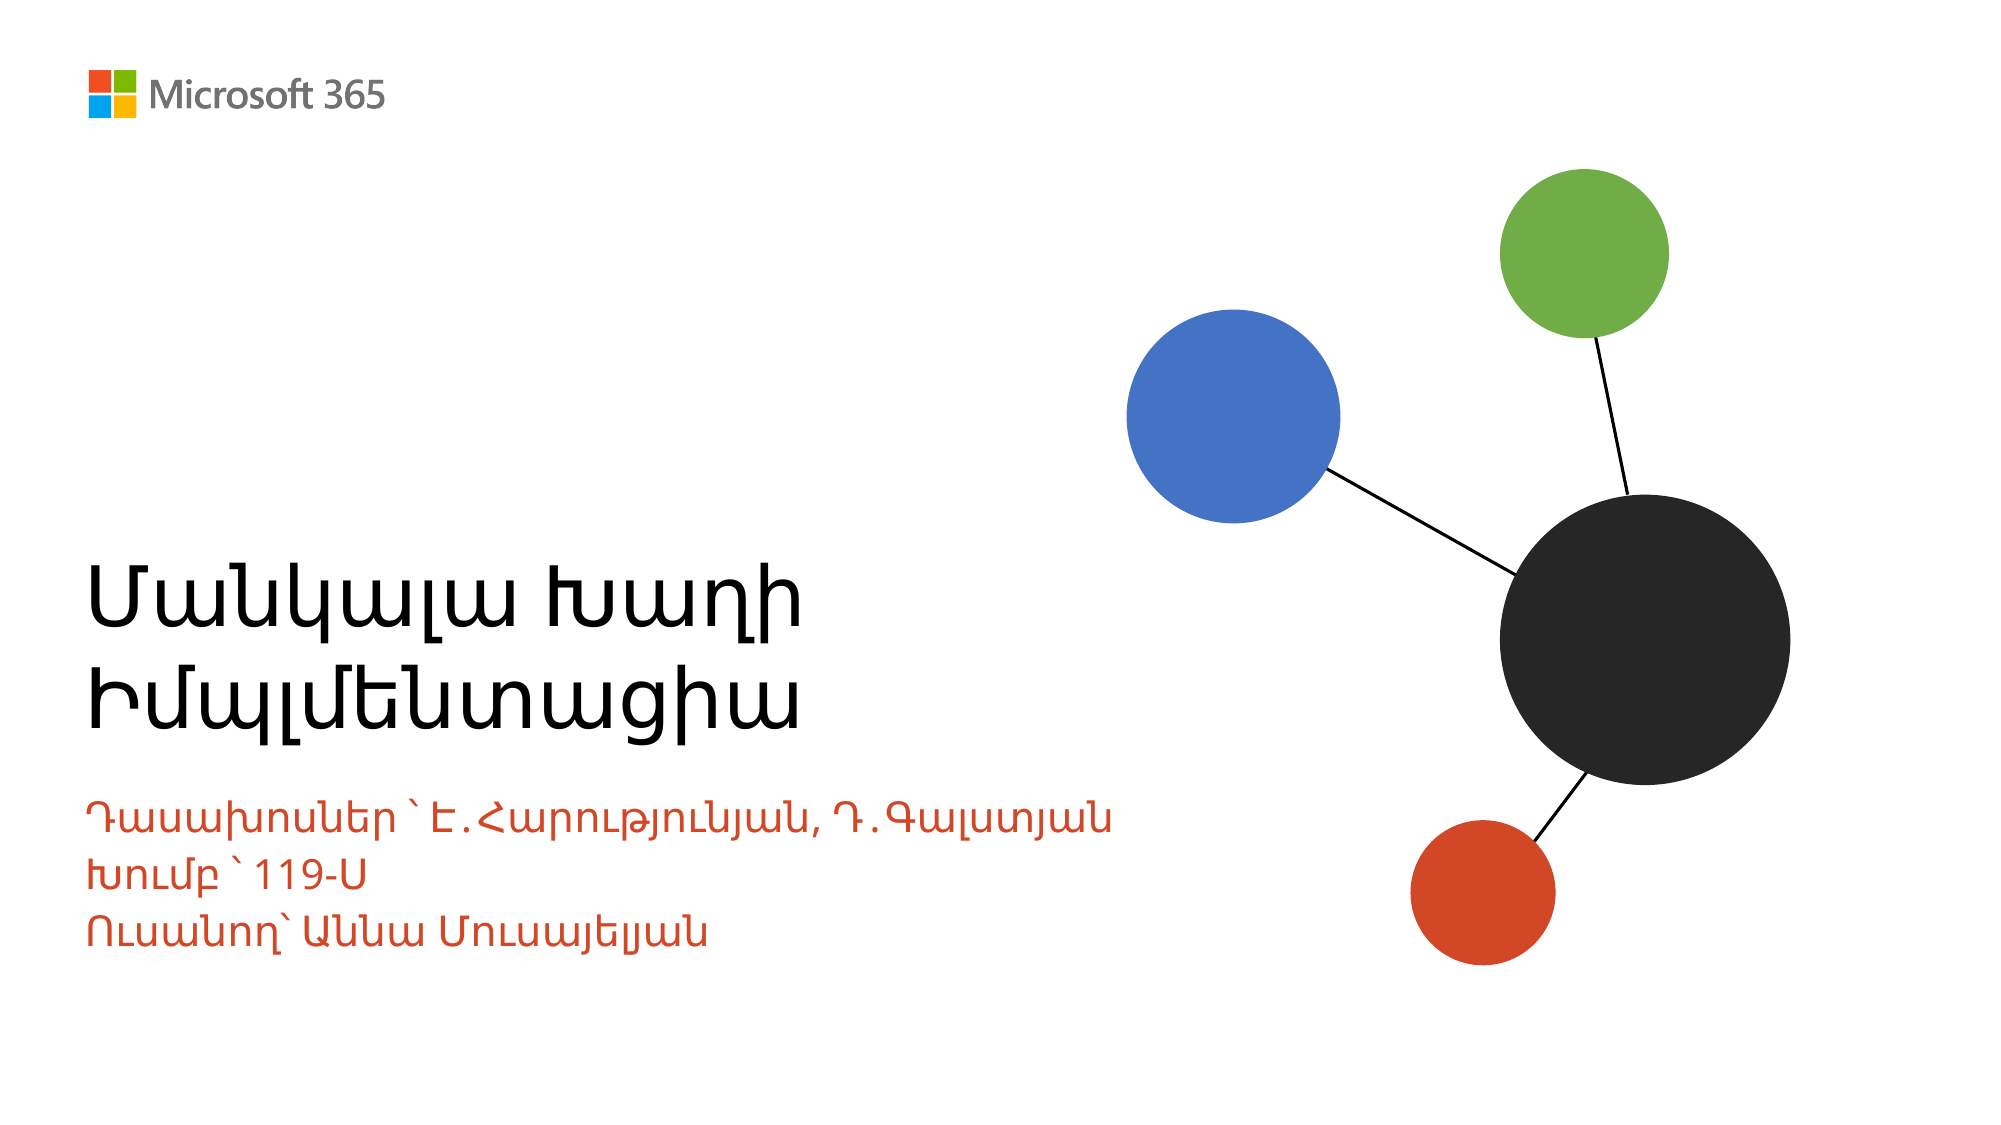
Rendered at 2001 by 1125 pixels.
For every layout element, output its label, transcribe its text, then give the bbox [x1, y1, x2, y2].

title Մանկալա Խաղի Իմպլմենտացիա [69, 281, 1126, 757]
subtitle Դասախոսներ ՝ Է․Հարությունյան, Դ․Գալստյան Խումբ ՝ 119-Ս Ուսանող՝ Աննա Մուսայելյան [69, 780, 1172, 979]
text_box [1126, 169, 1791, 966]
picture [41, 22, 431, 166]
